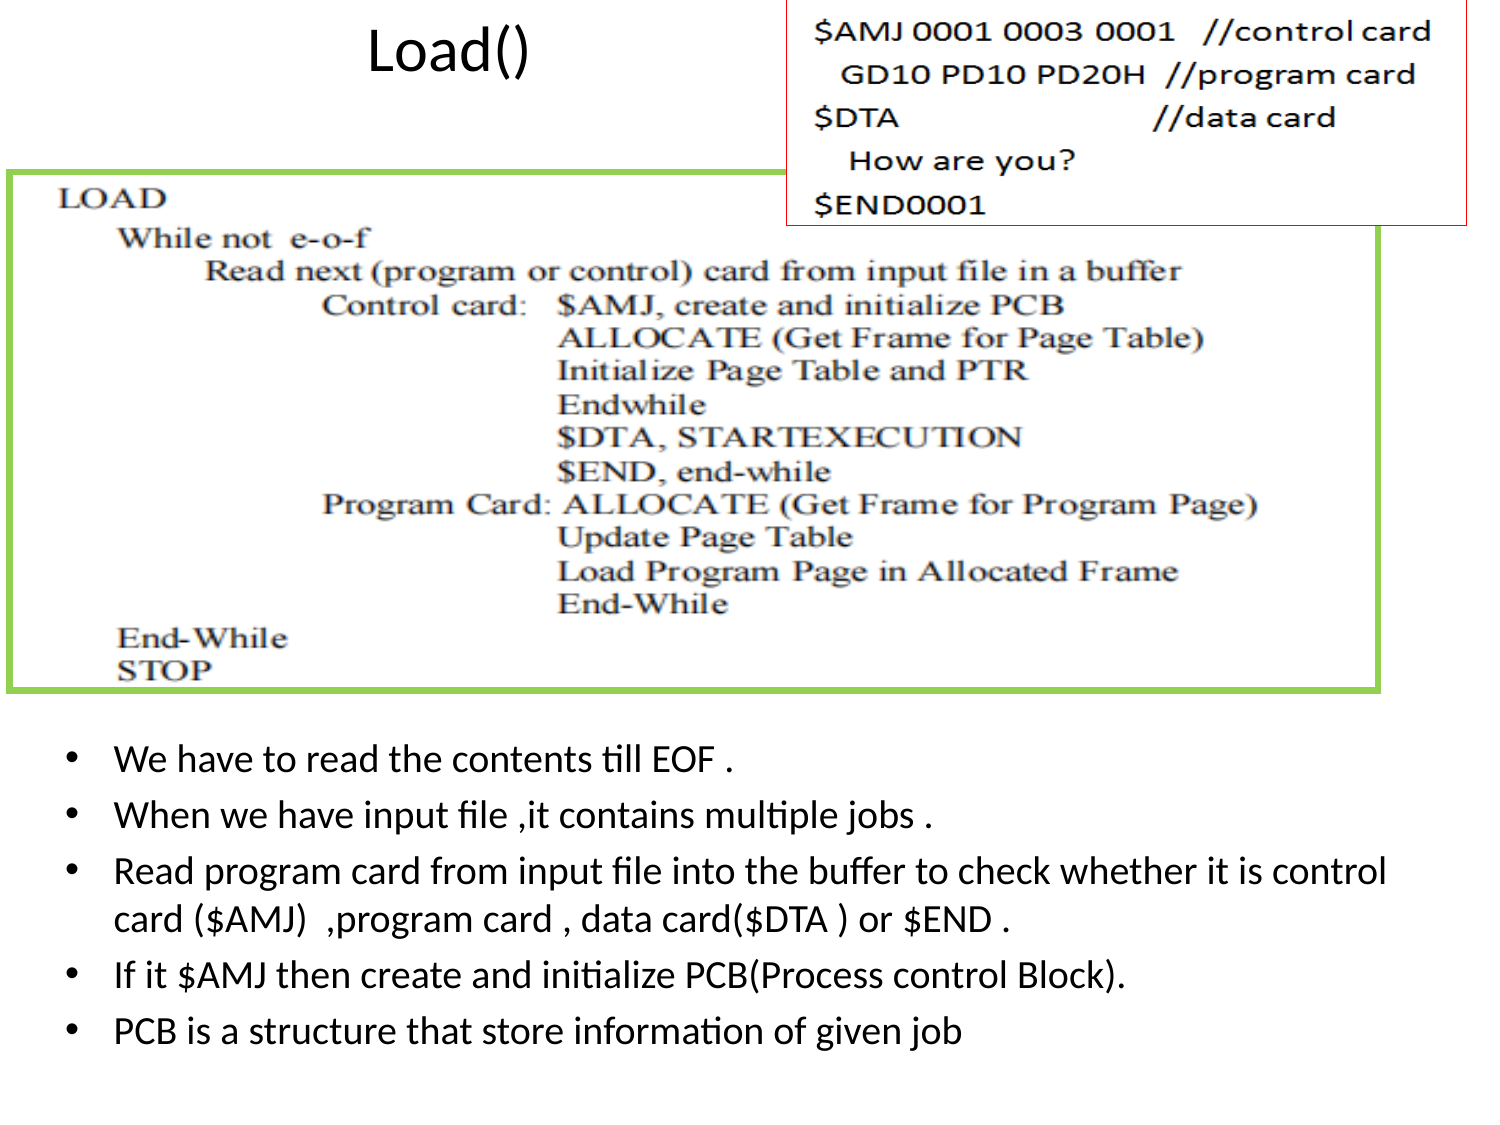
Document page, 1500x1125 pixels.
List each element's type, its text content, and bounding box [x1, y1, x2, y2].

list We have to read the contents till EOF . When we have input file ,it contains multiple jobs . Read program card from input file into the buffer to check whether it is control card ($AMJ) ,program card , data card($DTA ) or $END . If it $AMJ then create and initialize PCB(Process control Block). PCB is a structure that store information of given job [50, 725, 1463, 1063]
title Load() [75, 0, 785, 93]
picture [12, 0, 1466, 688]
